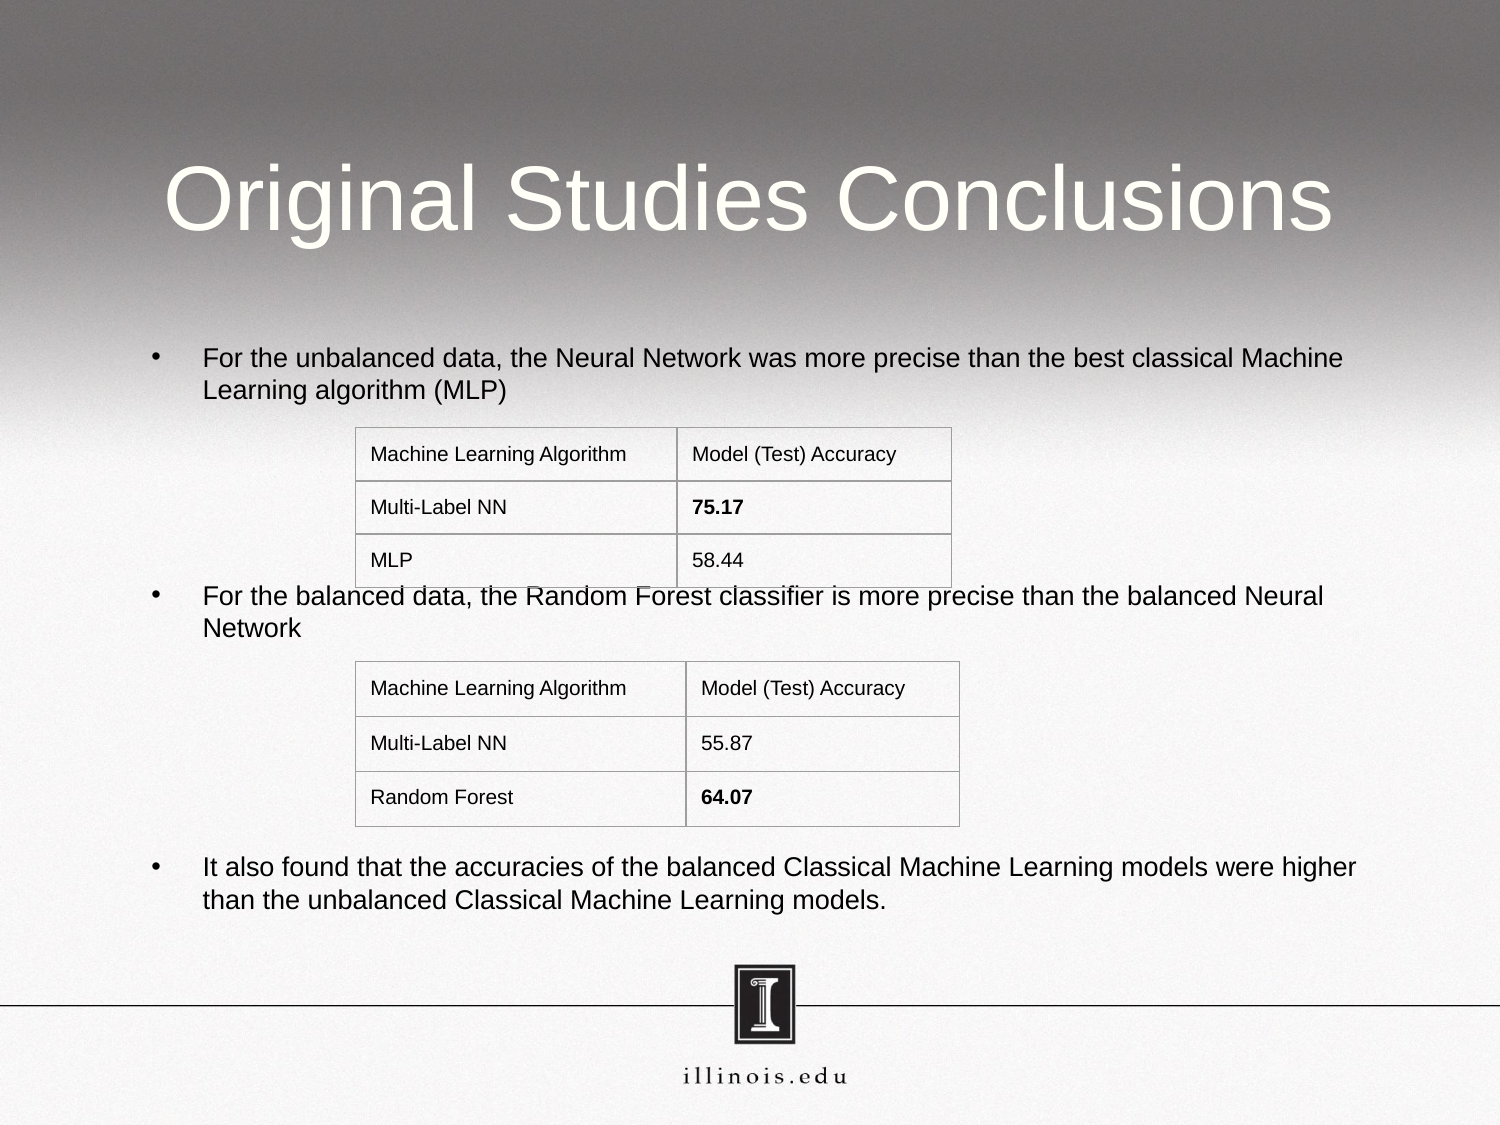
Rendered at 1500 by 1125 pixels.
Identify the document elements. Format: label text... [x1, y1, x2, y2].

title Original Studies Conclusions [112, 99, 1388, 288]
table_cell Multi-Label NN [356, 482, 676, 533]
table_header Machine Learning Algorithm [356, 428, 676, 480]
table_cell MLP [356, 535, 676, 587]
table_header Machine Learning Algorithm [356, 662, 685, 716]
table_header Model (Test) Accuracy [687, 662, 959, 716]
table_header Model (Test) Accuracy [678, 428, 951, 480]
table_cell Random Forest [356, 772, 685, 826]
table_cell 55.87 [687, 717, 959, 771]
table_cell 58.44 [678, 535, 951, 587]
table_cell 75.17 [678, 482, 951, 533]
list For the unbalanced data, the Neural Network was more precise than the best classical Machine Learning algorithm (MLP) For the balanced data, the Random Forest classifier is more precise than the balanced Neural Network It also found that the accuracies of the balanced Classical Machine Learning models were higher than the unbalanced Classical Machine Learning models. [112, 324, 1388, 1000]
table_cell Multi-Label NN [356, 717, 685, 771]
table_cell 64.07 [687, 772, 959, 826]
picture [0, 0, 1500, 1125]
